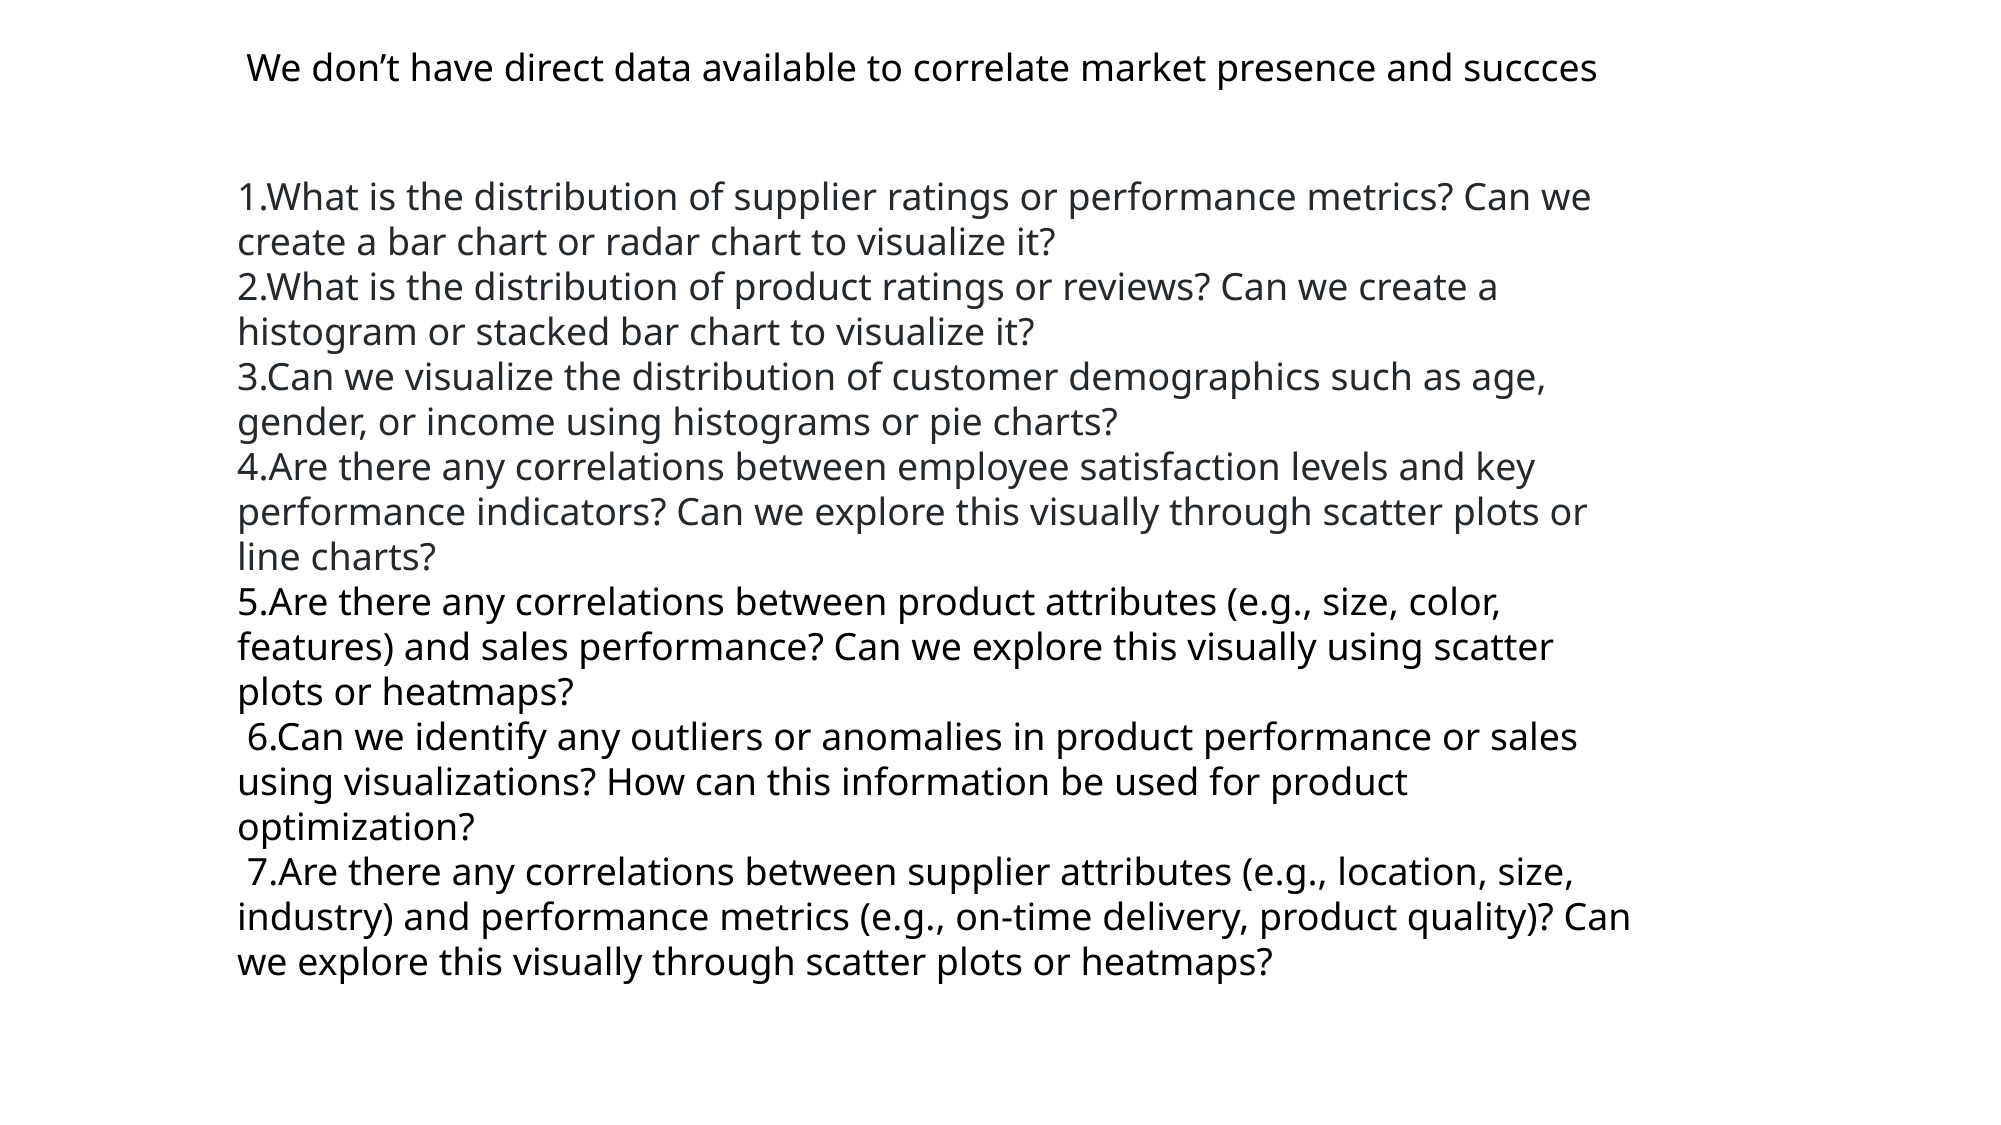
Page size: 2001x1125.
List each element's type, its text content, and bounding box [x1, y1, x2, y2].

text_box We don’t have direct data available to correlate market presence and succces [231, 36, 1685, 142]
text_box 1.What is the distribution of supplier ratings or performance metrics? Can we create a bar chart or radar chart to visualize it? 2.What is the distribution of product ratings or reviews? Can we create a histogram or stacked bar chart to visualize it? 3.Can we visualize the distribution of customer demographics such as age, gender, or income using histograms or pie charts? 4.Are there any correlations between employee satisfaction levels and key performance indicators? Can we explore this visually through scatter plots or line charts? 5.Are there any correlations between product attributes (e.g., size, color, features) and sales performance? Can we explore this visually using scatter plots or heatmaps? 6.Can we identify any outliers or anomalies in product performance or sales using visualizations? How can this information be used for product optimization? 7.Are there any correlations between supplier attributes (e.g., location, size, industry) and performance metrics (e.g., on-time delivery, product quality)? Can we explore this visually through scatter plots or heatmaps? [222, 165, 1666, 991]
